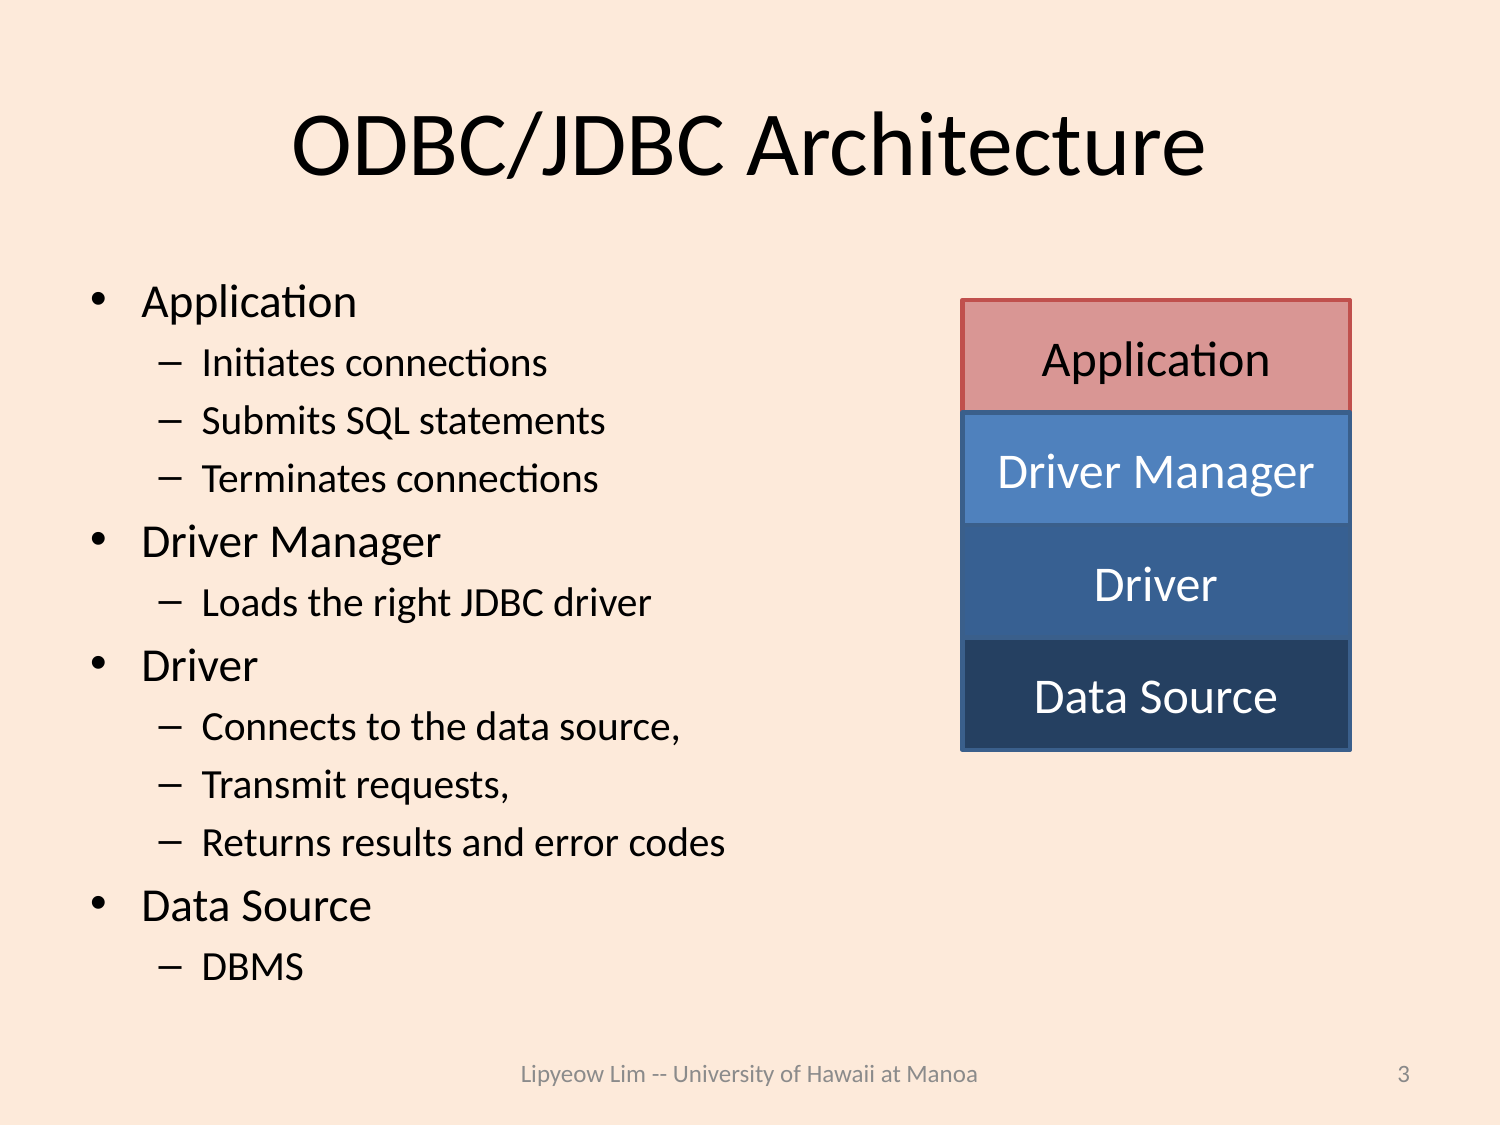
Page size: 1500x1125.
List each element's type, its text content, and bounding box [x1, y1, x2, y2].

text_box Driver [960, 523, 1352, 635]
text_box Application [960, 298, 1352, 410]
list Application Initiates connections Submits SQL statements Terminates connections Driver Manager Loads the right JDBC driver Driver Connects to the data source, Transmit requests, Returns results and error codes Data Source DBMS [74, 262, 938, 1006]
footer Lipyeow Lim -- University of Hawaii at Manoa [450, 1042, 1050, 1103]
text_box Data Source [960, 635, 1352, 752]
slide_number 3 [1074, 1042, 1425, 1103]
title ODBC/JDBC Architecture [74, 44, 1426, 233]
text_box Driver Manager [960, 410, 1352, 523]
